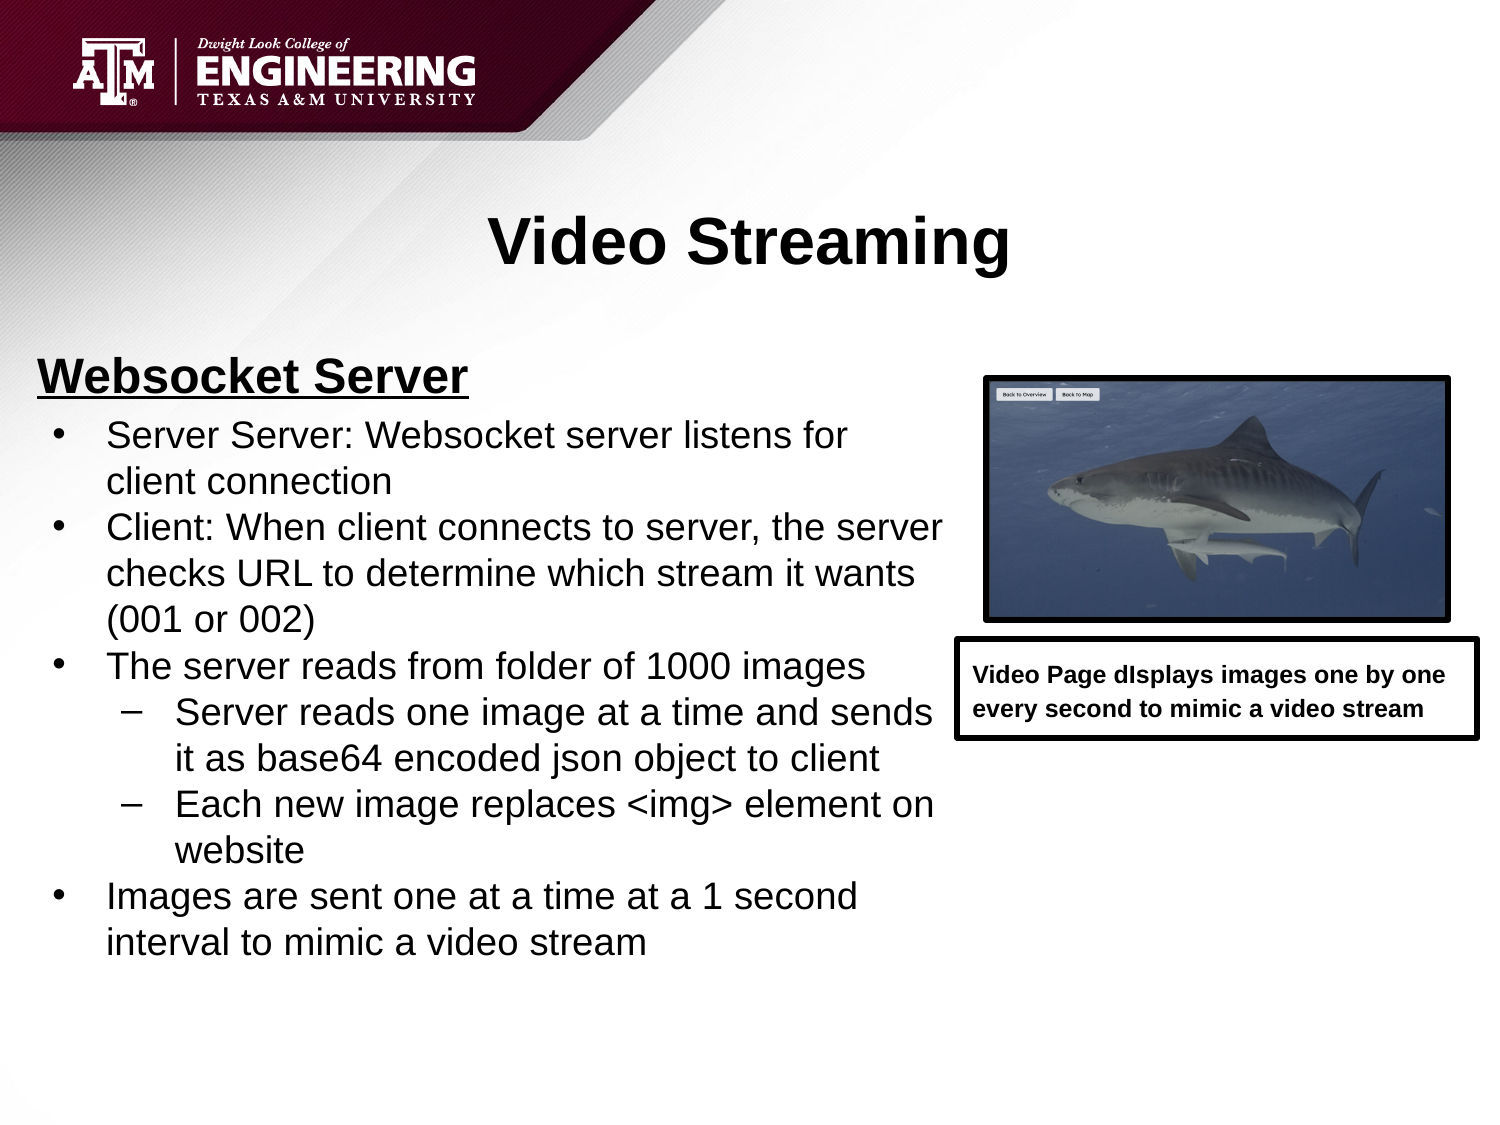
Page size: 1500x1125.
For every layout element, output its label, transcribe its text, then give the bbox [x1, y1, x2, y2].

title Video Streaming [75, 172, 1425, 304]
picture [0, 0, 1500, 1125]
text_box Video Page dIsplays images one by one every second to mimic a video stream [957, 639, 1478, 738]
list Websocket Server Server Server: Websocket server listens for client connection Client: When client connects to server, the server checks URL to determine which stream it wants (001 or 002) The server reads from folder of 1000 images Server reads one image at a time and sends it as base64 encoded json object to client Each new image replaces <img> element on website Images are sent one at a time at a 1 second interval to mimic a video stream [22, 336, 961, 1005]
